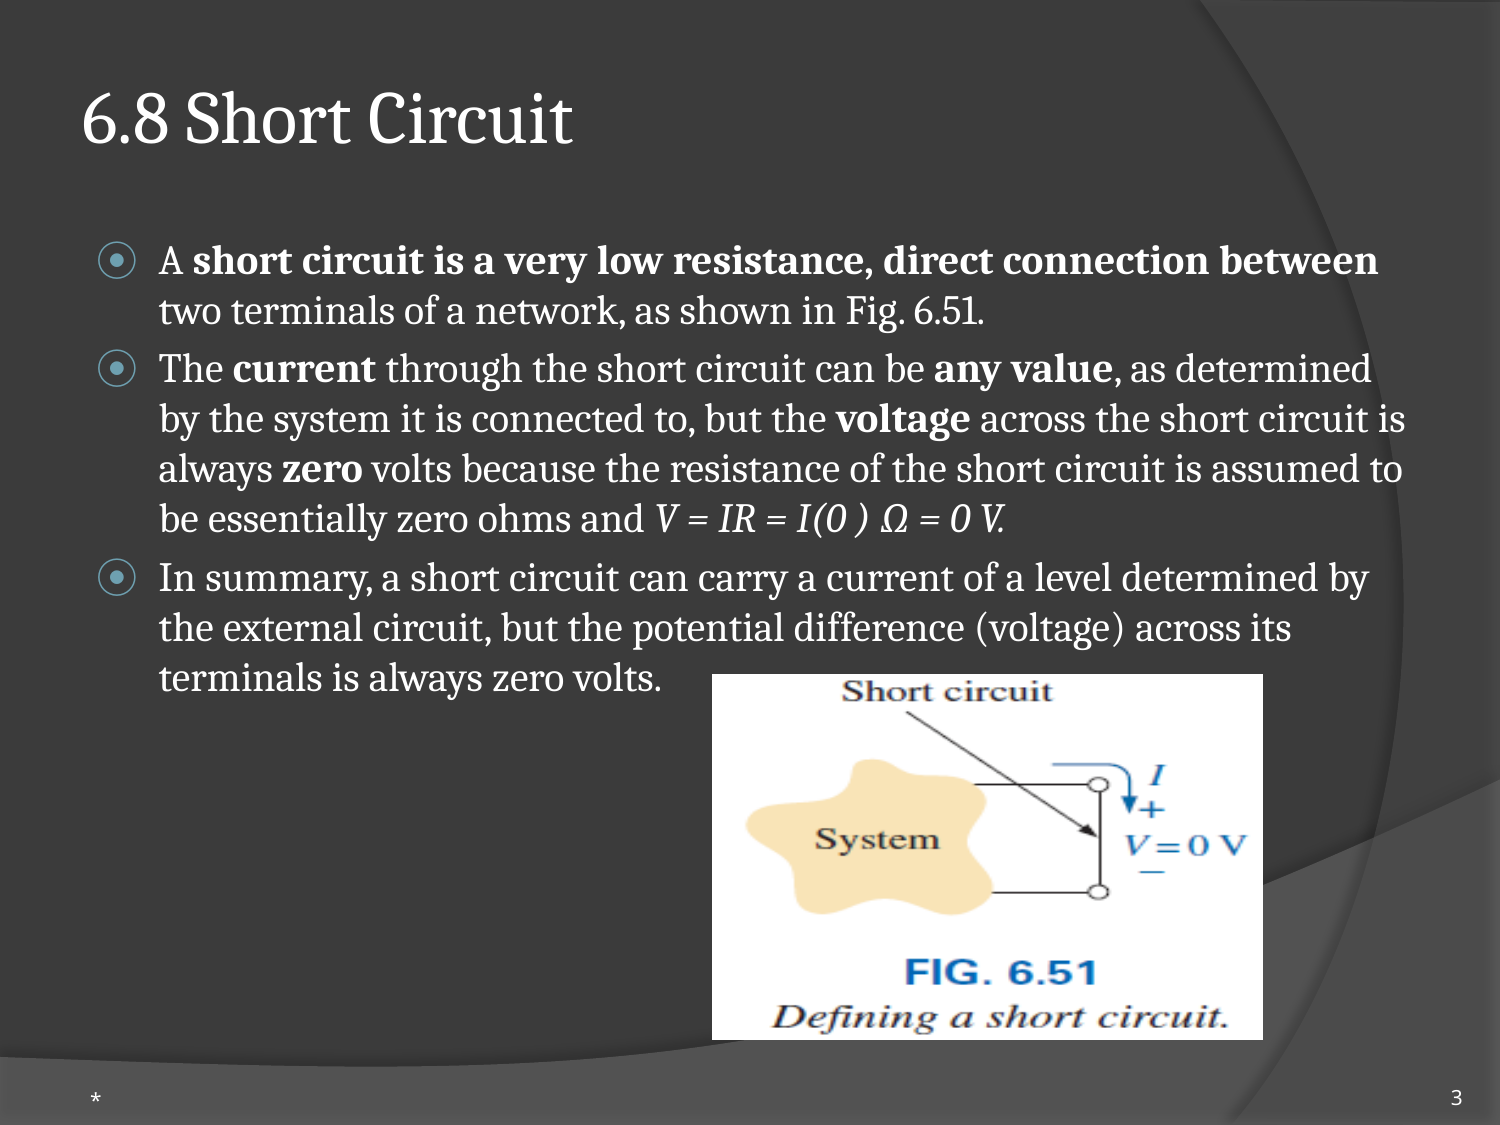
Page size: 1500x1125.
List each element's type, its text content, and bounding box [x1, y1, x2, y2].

text_box * [75, 1053, 425, 1114]
picture [712, 674, 1263, 1041]
list A short circuit is a very low resistance, direct connection between two terminals of a network, as shown in Fig. 6.51. The current through the short circuit can be any value, as determined by the system it is connected to, but the voltage across the short circuit is always zero volts because the resistance of the short circuit is assumed to be essentially zero ohms and V = IR = I(0 ) Ω = 0 V. In summary, a short circuit can carry a current of a level determined by the external circuit, but the potential difference (voltage) across its terminals is always zero volts. [75, 224, 1438, 1005]
title 6.8 Short Circuit [75, 45, 1300, 183]
text_box 3 [1337, 1053, 1463, 1114]
